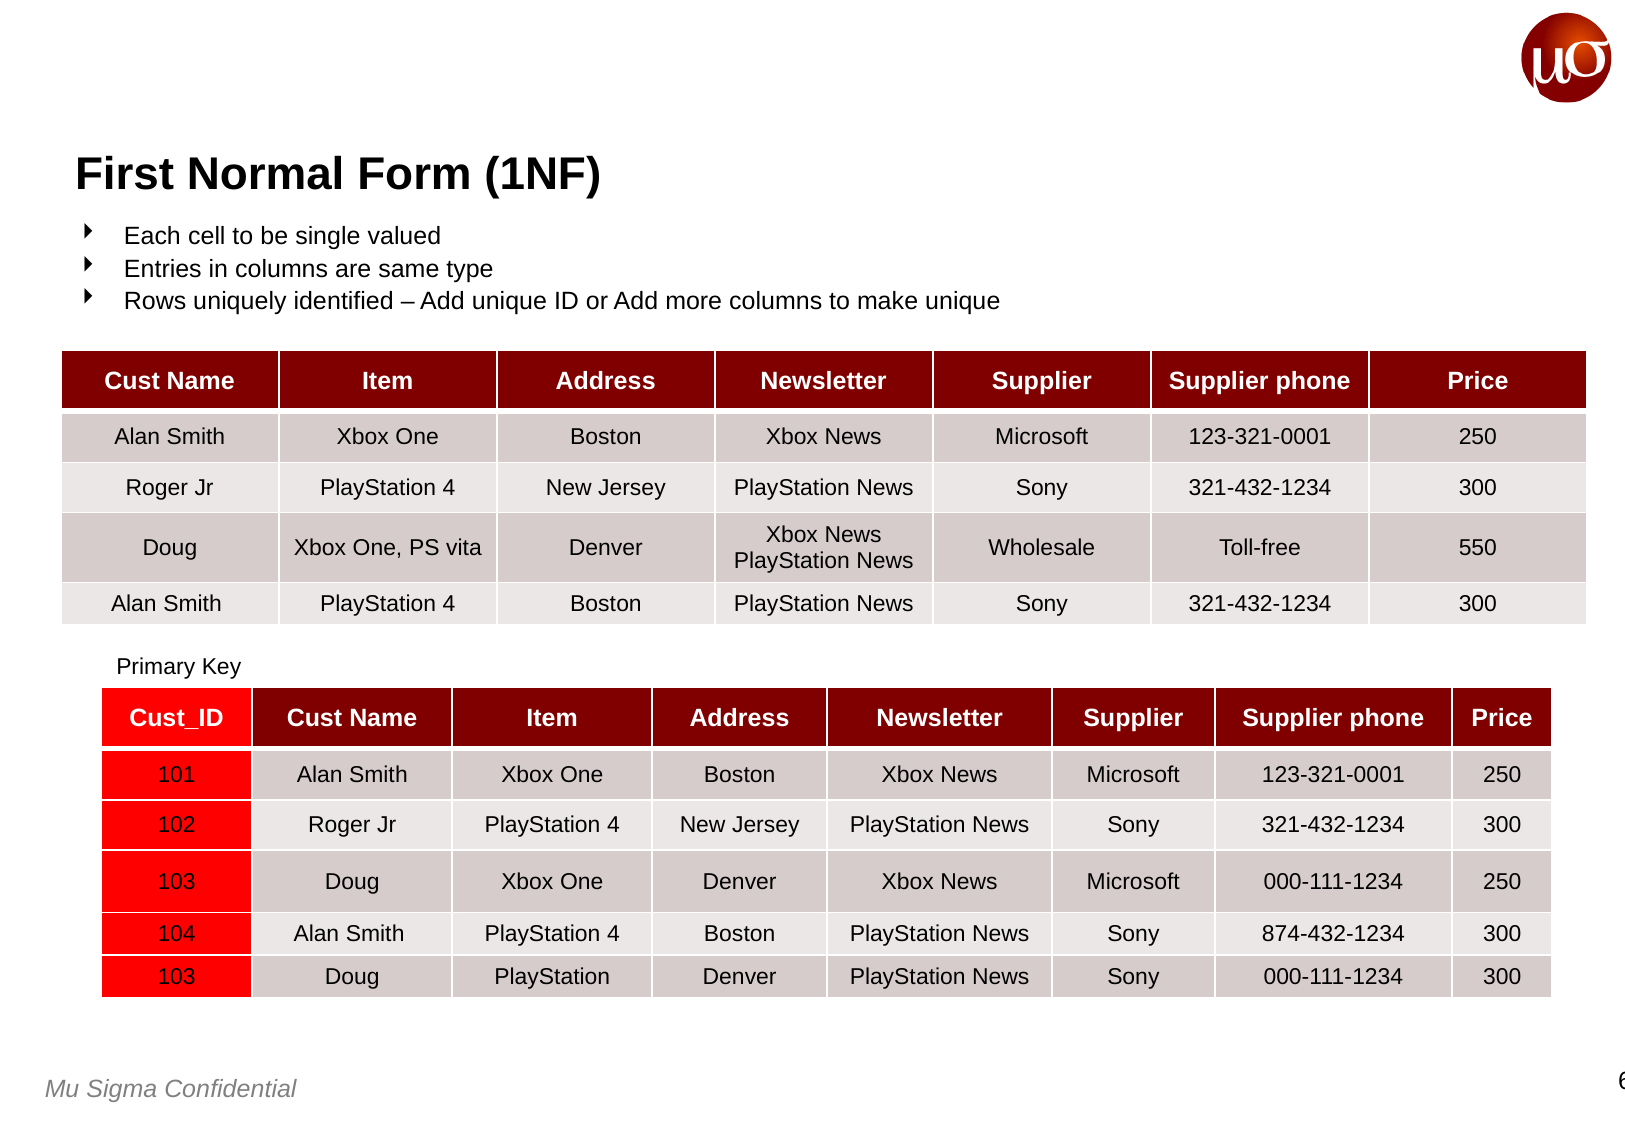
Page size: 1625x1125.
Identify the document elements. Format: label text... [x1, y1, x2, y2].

table_cell Sony [1053, 801, 1214, 849]
table_cell Alan Smith [62, 414, 278, 462]
table_cell Boston [498, 583, 714, 624]
table_cell 300 [1370, 463, 1586, 512]
table_cell 103 [102, 851, 251, 912]
table_cell Xbox One [453, 751, 651, 799]
table_cell Microsoft [1053, 751, 1214, 799]
table_cell PlayStation News [716, 583, 932, 624]
table_header Cust Name [62, 351, 278, 408]
table_cell Denver [653, 956, 826, 997]
table_cell 874-432-1234 [1216, 913, 1451, 954]
table_cell 321-432-1234 [1152, 463, 1368, 512]
table_cell Toll-free [1152, 513, 1368, 582]
table_cell 300 [1453, 956, 1551, 997]
table_cell PlayStation News [828, 956, 1051, 997]
table_cell PlayStation 4 [453, 913, 651, 954]
table_cell Roger Jr [62, 463, 278, 512]
table_cell Microsoft [934, 414, 1150, 462]
table_cell PlayStation News [828, 913, 1051, 954]
table_cell 000-111-1234 [1216, 956, 1451, 997]
table_cell Doug [253, 956, 451, 997]
table_cell 102 [102, 801, 251, 849]
table_cell Sony [1053, 956, 1214, 997]
table_cell Roger Jr [253, 801, 451, 849]
table_cell Microsoft [1053, 851, 1214, 912]
table_header Item [453, 688, 651, 746]
table_cell 300 [1453, 913, 1551, 954]
table_cell Boston [498, 414, 714, 462]
table_cell Xbox One [280, 414, 496, 462]
table_cell PlayStation News [828, 801, 1051, 849]
table_cell Xbox One, PS vita [280, 513, 496, 582]
table_cell Sony [934, 583, 1150, 624]
table_cell Alan Smith [253, 913, 451, 954]
table_cell 123-321-0001 [1216, 751, 1451, 799]
table_cell 300 [1370, 583, 1586, 624]
table_cell Xbox News PlayStation News [716, 513, 932, 582]
table_cell Xbox News [716, 414, 932, 462]
table_cell Doug [253, 851, 451, 912]
table_cell Alan Smith [253, 751, 451, 799]
table_cell 550 [1370, 513, 1586, 582]
table_cell Doug [62, 513, 278, 582]
table_cell 300 [1453, 801, 1551, 849]
table_cell 250 [1453, 751, 1551, 799]
table_cell PlayStation 4 [280, 583, 496, 624]
table_cell Xbox News [828, 751, 1051, 799]
table_header Price [1370, 351, 1586, 408]
table_cell Denver [498, 513, 714, 582]
table_cell Xbox News [828, 851, 1051, 912]
table_cell 250 [1370, 414, 1586, 462]
table_header Supplier [1053, 688, 1214, 746]
table_cell 103 [102, 956, 251, 997]
picture [1516, 12, 1615, 103]
table_cell PlayStation [453, 956, 651, 997]
table_cell 101 [102, 751, 251, 799]
table_header Price [1453, 688, 1551, 746]
table_cell PlayStation 4 [280, 463, 496, 512]
table_cell Sony [1053, 913, 1214, 954]
table_cell New Jersey [653, 801, 826, 849]
table_cell Xbox One [453, 851, 651, 912]
table_cell New Jersey [498, 463, 714, 512]
text_box Primary Key [101, 644, 257, 687]
table_cell 321-432-1234 [1152, 583, 1368, 624]
table_cell 104 [102, 913, 251, 954]
table_cell 123-321-0001 [1152, 414, 1368, 462]
table_header Address [498, 351, 714, 408]
table_cell Sony [934, 463, 1150, 512]
table_cell Boston [653, 913, 826, 954]
table_cell Alan Smith [62, 583, 278, 624]
table_header Supplier [934, 351, 1150, 408]
table_cell 000-111-1234 [1216, 851, 1451, 912]
table_header Cust Name [253, 688, 451, 746]
table_cell Denver [653, 851, 826, 912]
table_cell PlayStation 4 [453, 801, 651, 849]
table_header Item [280, 351, 496, 408]
title First Normal Form (1NF) [74, 62, 1550, 201]
text_box Each cell to be single valued Entries in columns are same type Rows uniquely identified – Add unique ID or Add more columns to make unique [62, 212, 1018, 349]
table_cell 321-432-1234 [1216, 801, 1451, 849]
table_header Address [653, 688, 826, 746]
table_header Newsletter [828, 688, 1051, 746]
table_cell Wholesale [934, 513, 1150, 582]
table_header Supplier phone [1216, 688, 1451, 746]
table_header Cust_ID [102, 688, 251, 746]
table_header Supplier phone [1152, 351, 1368, 408]
table_cell PlayStation News [716, 463, 932, 512]
table_cell Boston [653, 751, 826, 799]
table_header Newsletter [716, 351, 932, 408]
table_cell 250 [1453, 851, 1551, 912]
